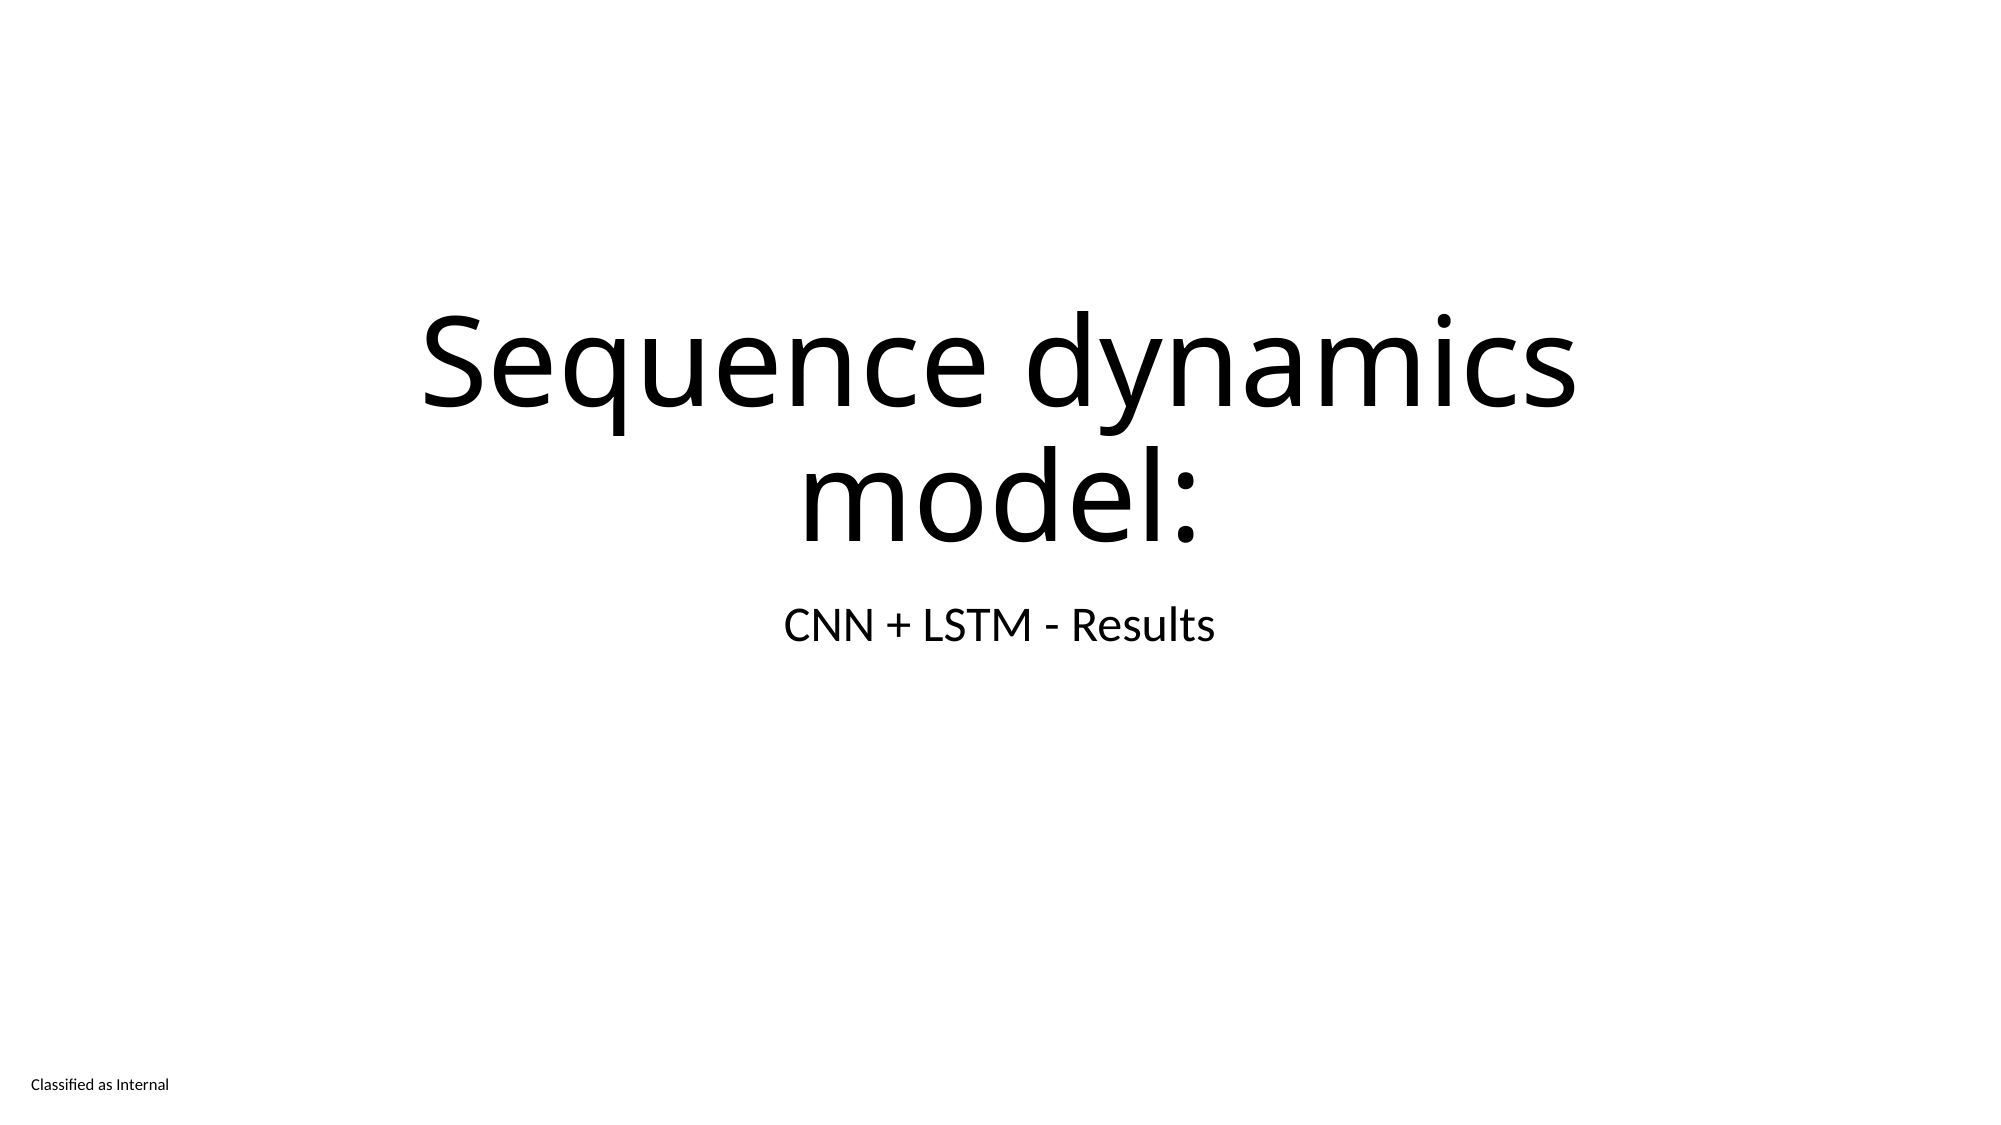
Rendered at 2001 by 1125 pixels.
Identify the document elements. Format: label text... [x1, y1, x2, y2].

subtitle CNN + LSTM - Results [249, 590, 1750, 863]
title Sequence dynamics model: [249, 184, 1750, 576]
